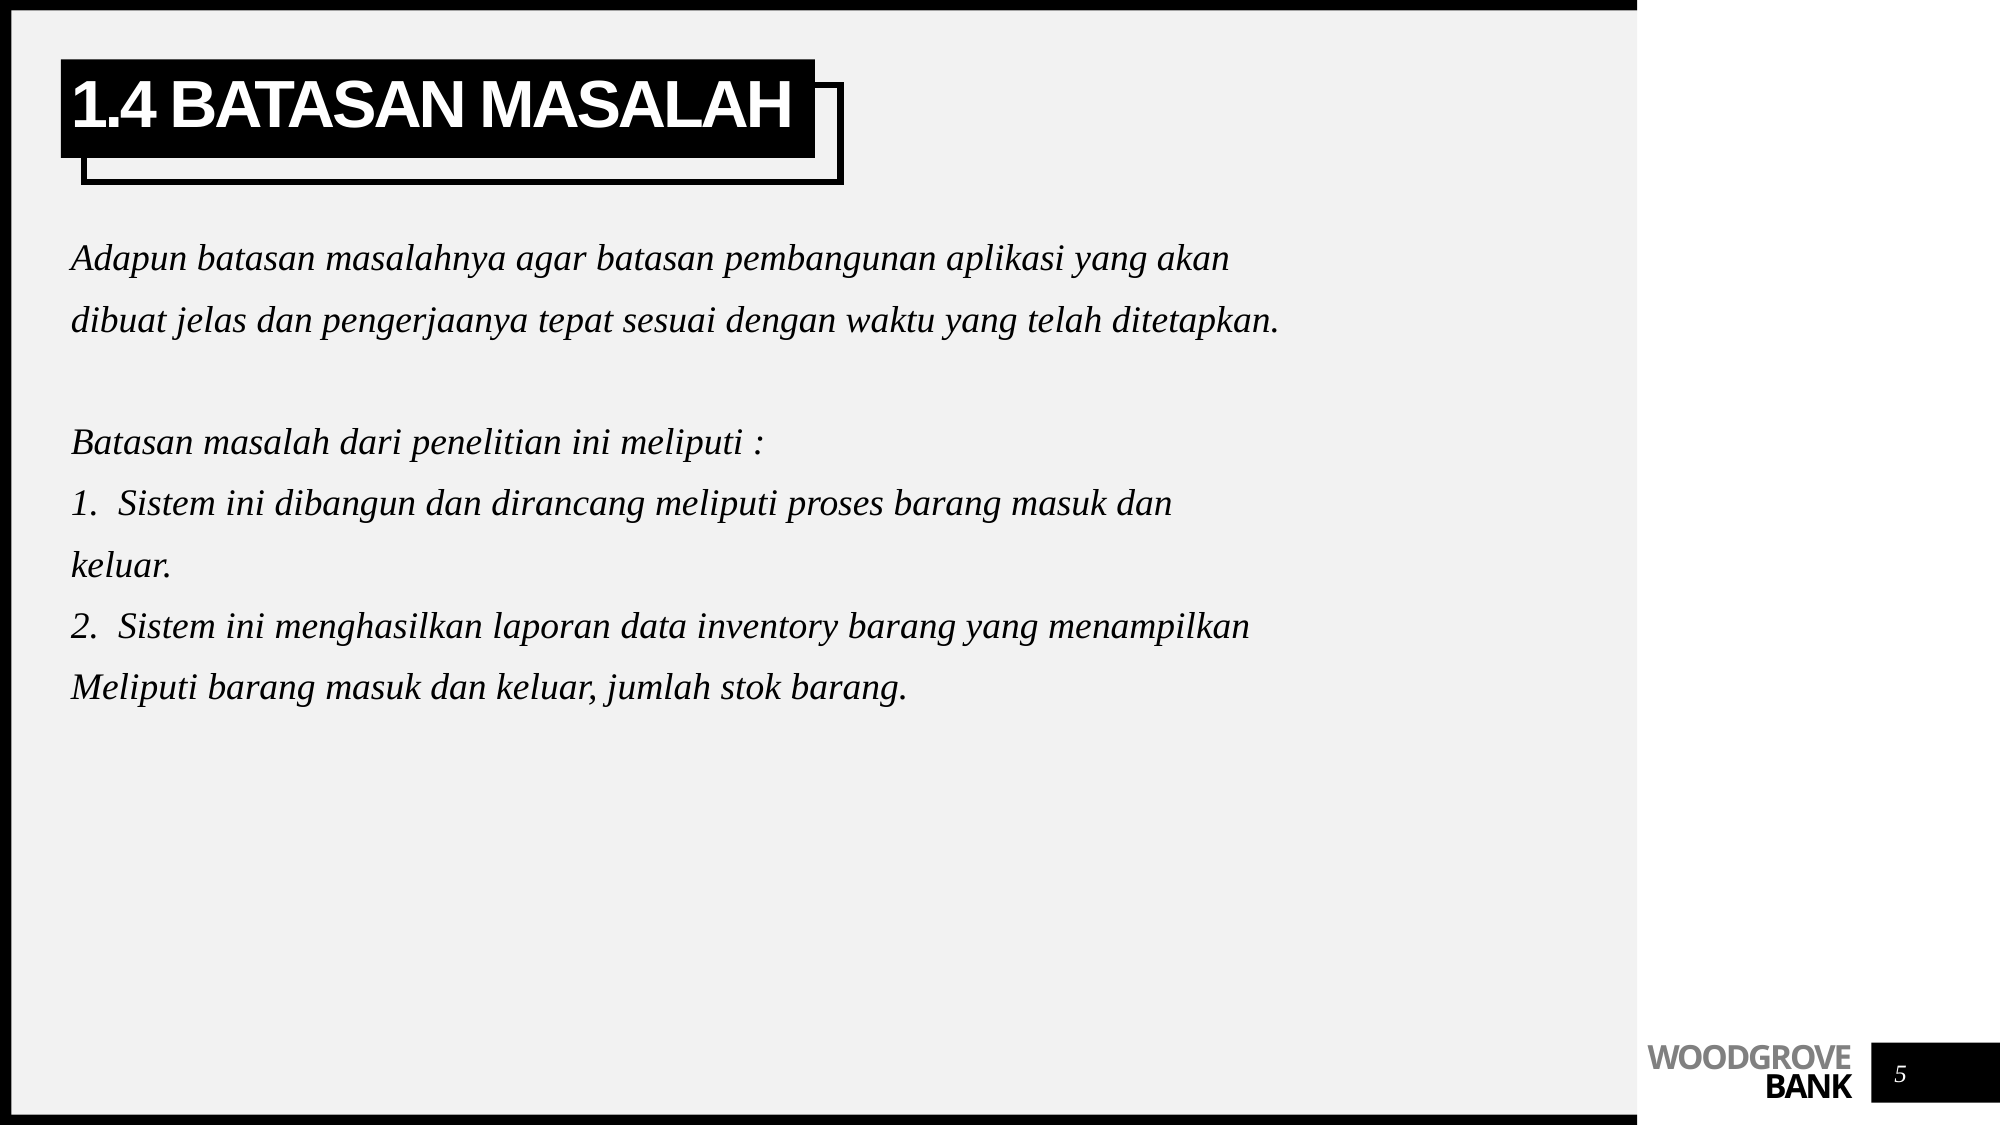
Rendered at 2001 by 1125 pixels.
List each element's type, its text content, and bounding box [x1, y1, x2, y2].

slide_number 5 [1877, 1050, 1924, 1096]
title 1.4 batasan masalah [70, 70, 1580, 142]
text_box [83, 142, 841, 183]
text_box [60, 58, 816, 159]
list Adapun batasan masalahnya agar batasan pembangunan aplikasi yang akan dibuat jelas dan pengerjaanya tepat sesuai dengan waktu yang telah ditetapkan. Batasan masalah dari penelitian ini meliputi : 1. Sistem ini dibangun dan dirancang meliputi proses barang masuk dan keluar. 2. Sistem ini menghasilkan laporan data inventory barang yang menampilkan Meliputi barang masuk dan keluar, jumlah stok barang. [70, 238, 1580, 298]
